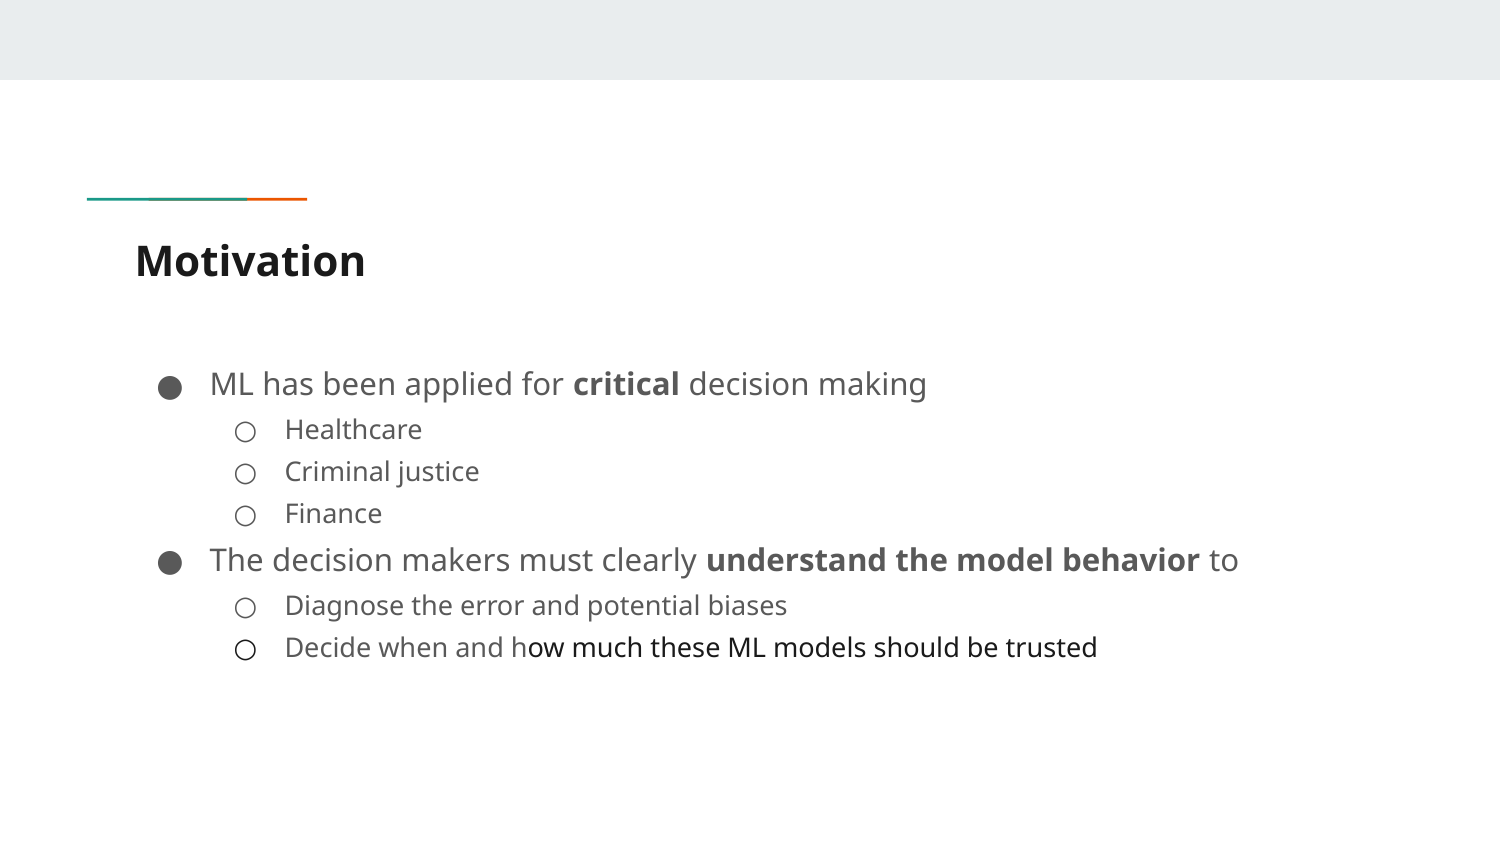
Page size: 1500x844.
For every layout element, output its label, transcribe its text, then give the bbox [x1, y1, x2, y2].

title Motivation [119, 216, 1381, 305]
list ML has been applied for critical decision making Healthcare Criminal justice Finance The decision makers must clearly understand the model behavior to Diagnose the error and potential biases Decide when and how much these ML models should be trusted [119, 341, 1381, 818]
